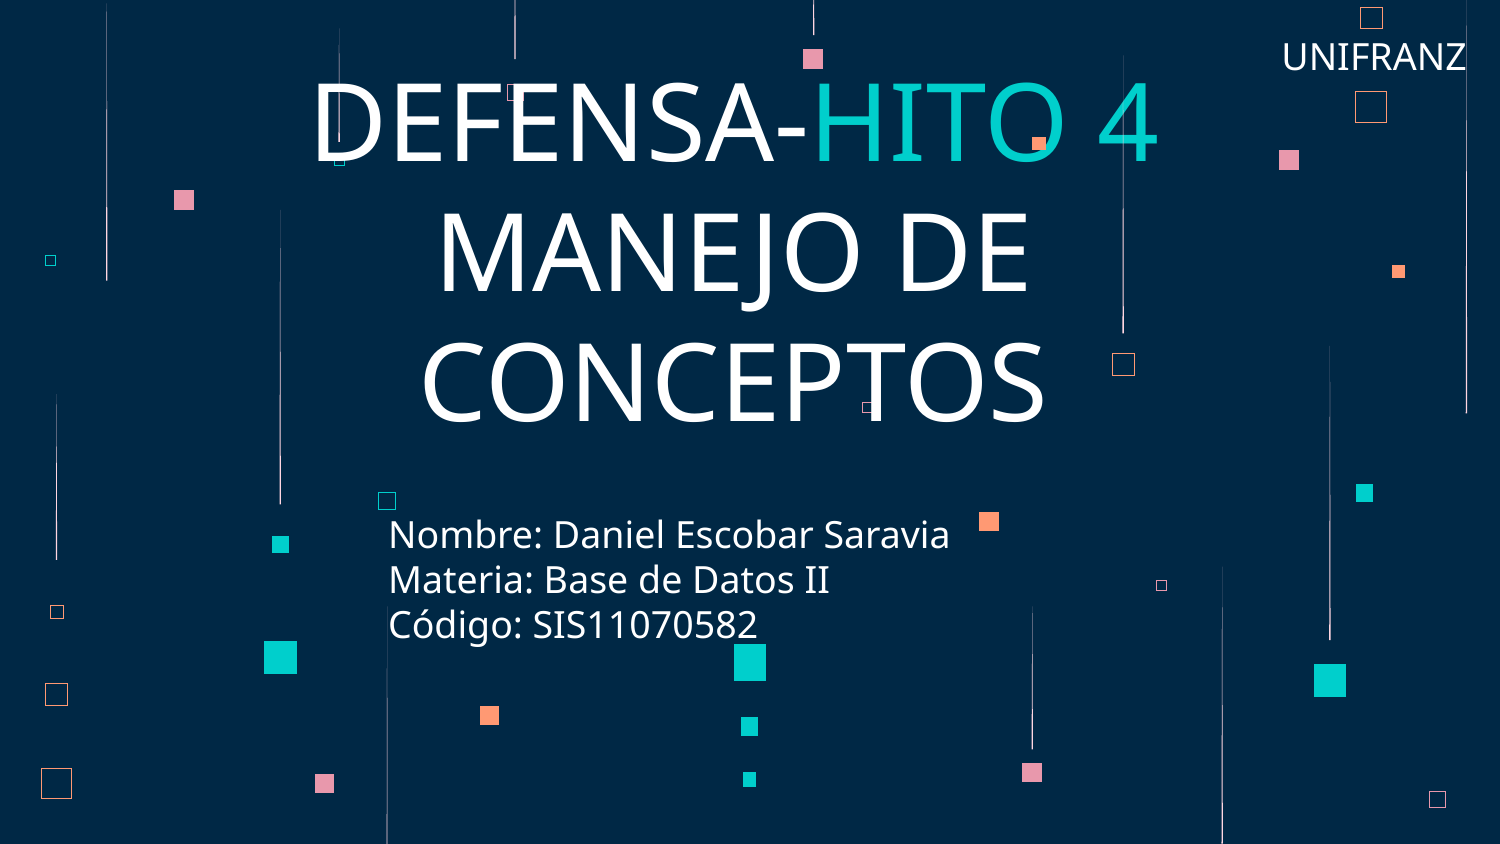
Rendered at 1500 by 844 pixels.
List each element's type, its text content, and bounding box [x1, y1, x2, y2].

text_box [263, 209, 297, 675]
title DEFENSA-HITO 4 MANEJO DE CONCEPTOS [196, 121, 1271, 458]
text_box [733, 644, 767, 787]
text_box UNIFRANZ [999, 25, 1500, 85]
subtitle Nombre: Daniel Escobar Saravia Materia: Base de Datos II Código: SIS11070582 [373, 496, 1022, 627]
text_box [1022, 606, 1043, 783]
text_box [1032, 137, 1046, 151]
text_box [1313, 345, 1347, 698]
text_box [979, 511, 999, 532]
text_box [479, 705, 500, 726]
text_box [314, 773, 335, 794]
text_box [1111, 55, 1135, 376]
